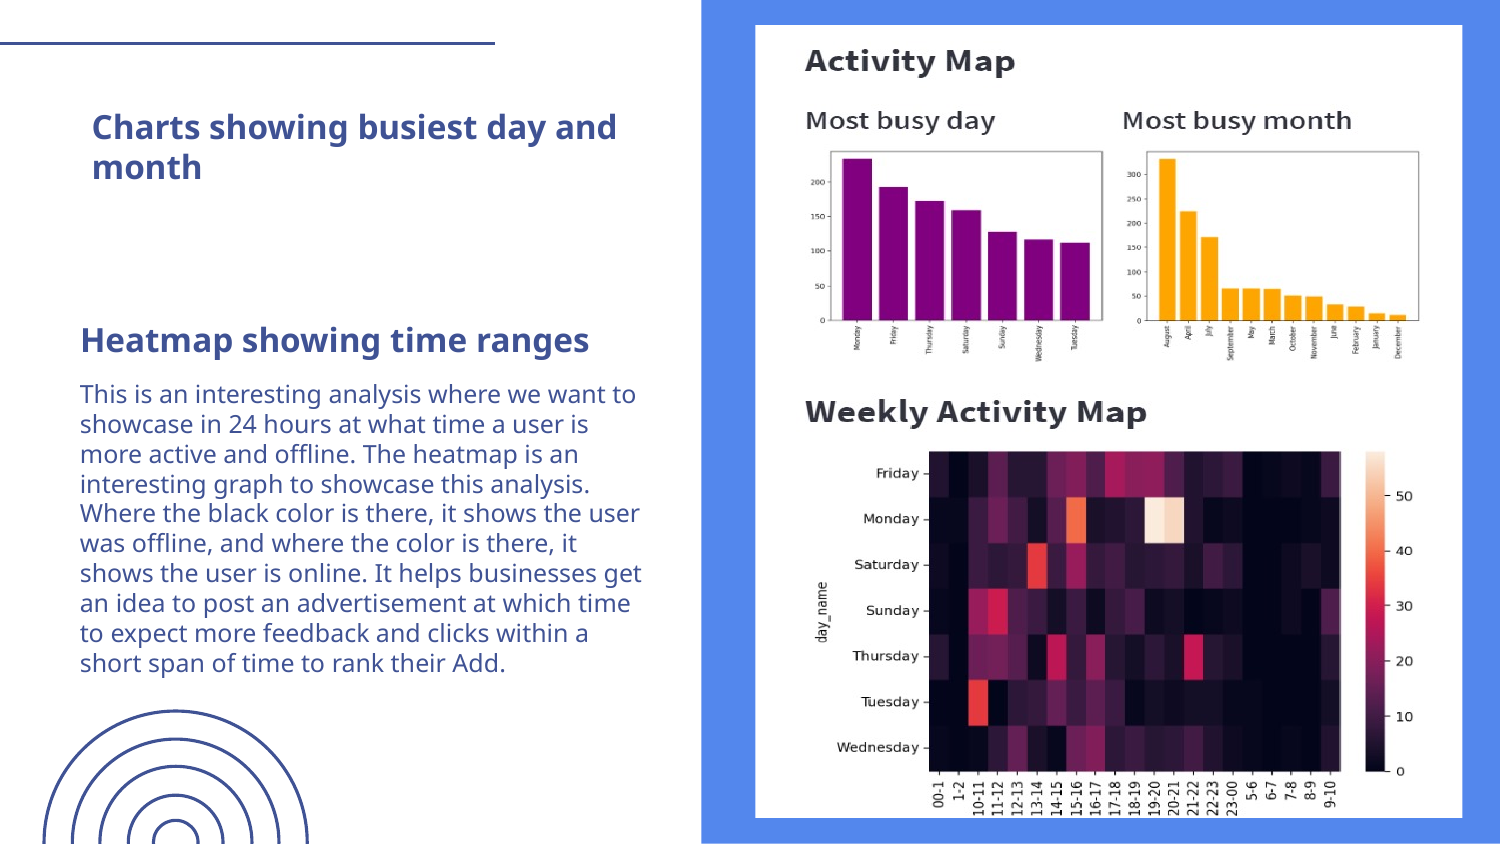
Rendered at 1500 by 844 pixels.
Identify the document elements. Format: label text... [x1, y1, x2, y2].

text_box [701, 0, 1500, 844]
text_box This is an interesting analysis where we want to showcase in 24 hours at what time a user is more active and offline. The heatmap is an interesting graph to showcase this analysis. Where the black color is there, it shows the user was offline, and where the color is there, it shows the user is online. It helps businesses get an idea to post an advertisement at which time to expect more feedback and clicks within a short span of time to rank their Add. [64, 363, 671, 472]
picture [755, 25, 1463, 819]
title Charts showing busiest day and month [76, 91, 636, 199]
text_box Heatmap showing time ranges [64, 303, 625, 363]
